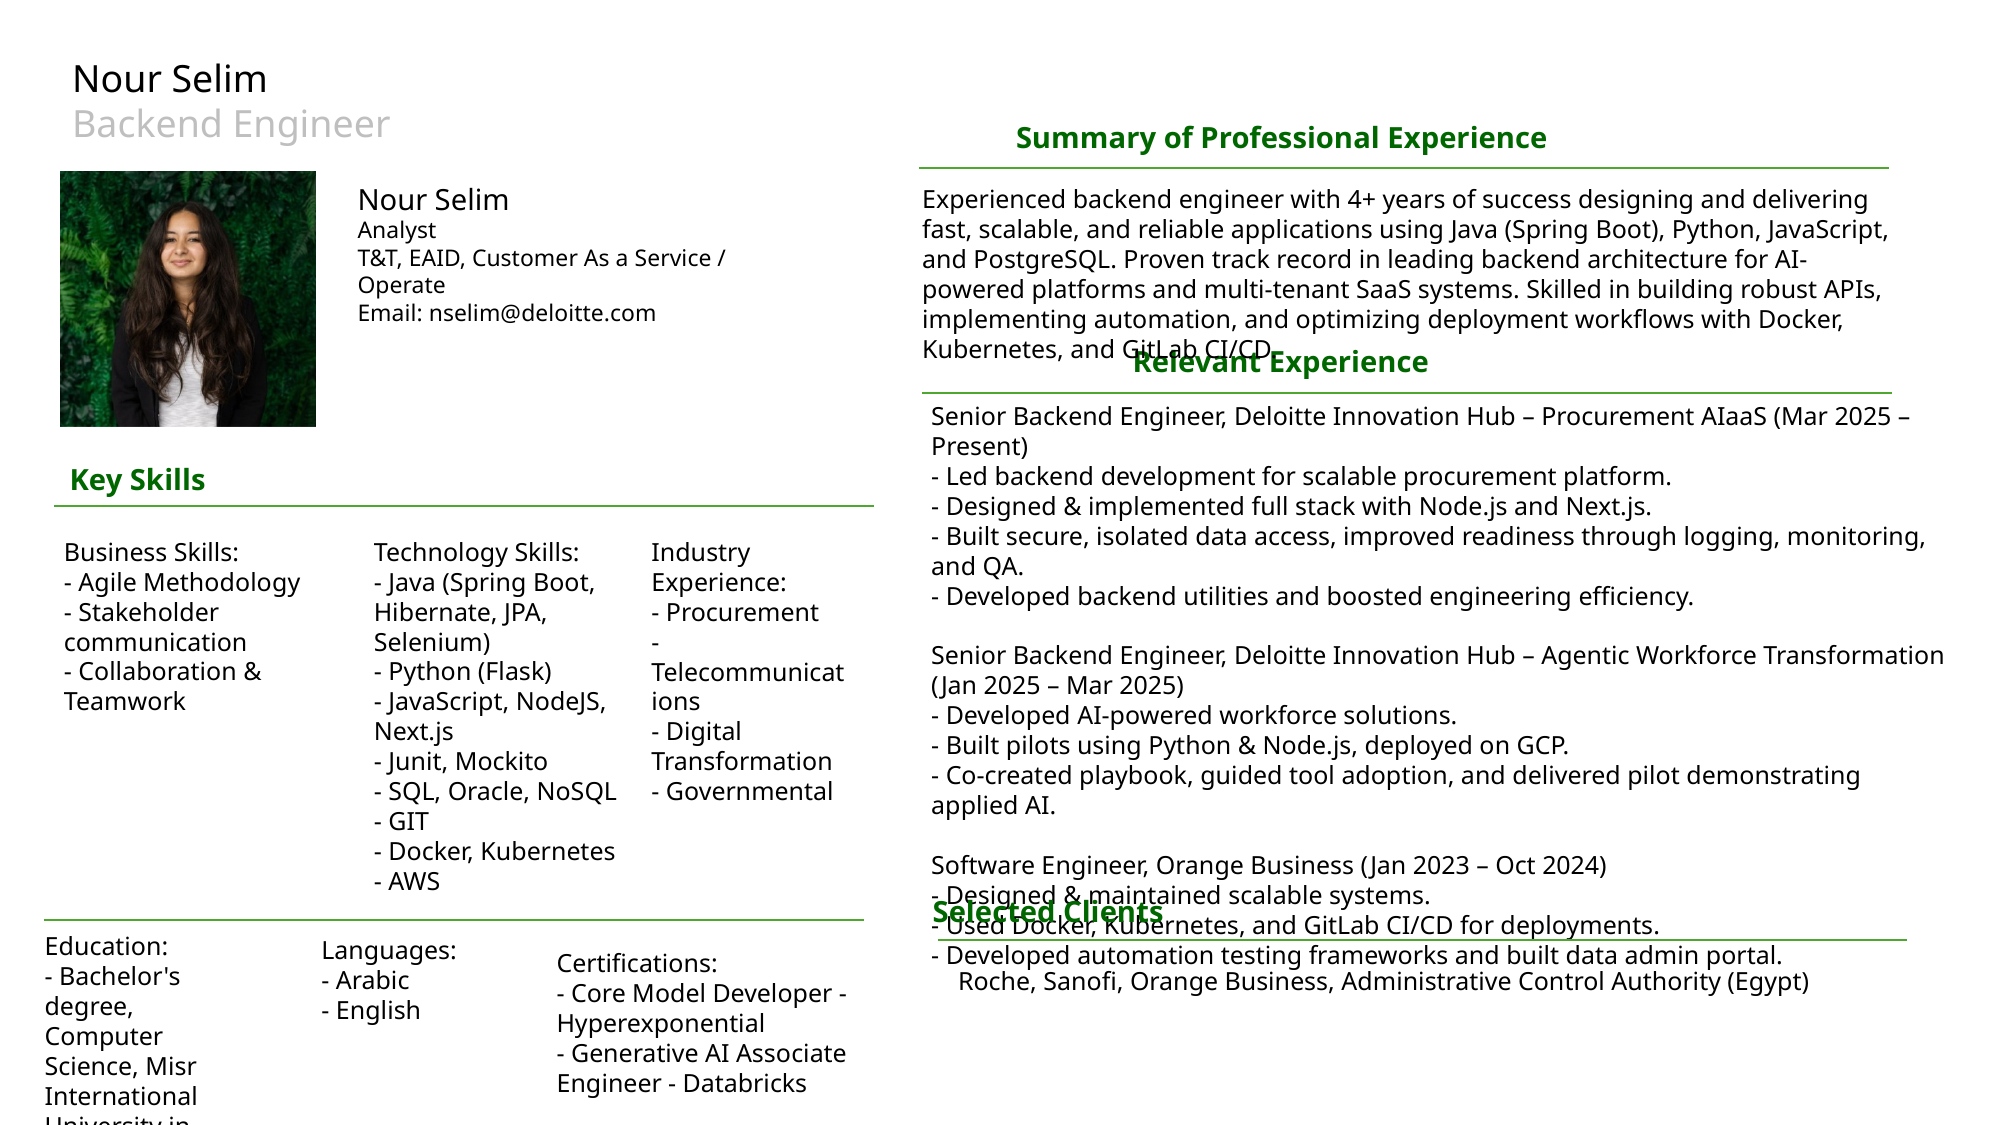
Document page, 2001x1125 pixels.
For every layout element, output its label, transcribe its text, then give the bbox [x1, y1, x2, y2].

text_box Technology Skills: - Java (Spring Boot, Hibernate, JPA, Selenium) - Python (Flask) - JavaScript, NodeJS, Next.js - Junit, Mockito - SQL, Oracle, NoSQL - GIT - Docker, Kubernetes - AWS [359, 528, 640, 903]
text_box Roche, Sanofi, Orange Business, Administrative Control Authority (Egypt) [943, 957, 1944, 1003]
text_box Nour Selim Analyst T&T, EAID, Customer As a Service / Operate Email: nselim@deloitte.com [342, 173, 806, 361]
text_box Senior Backend Engineer, Deloitte Innovation Hub – Procurement AIaaS (Mar 2025 – Present) - Led backend development for scalable procurement platform. - Designed & implemented full stack with Node.js and Next.js. - Built secure, isolated data access, improved readiness through logging, monitoring, and QA. - Developed backend utilities and boosted engineering efficiency. Senior Backend Engineer, Deloitte Innovation Hub – Agentic Workforce Transformation (Jan 2025 – Mar 2025) - Developed AI-powered workforce solutions. - Built pilots using Python & Node.js, deployed on GCP. - Co-created playbook, guided tool adoption, and delivered pilot demonstrating applied AI. Software Engineer, Orange Business (Jan 2023 – Oct 2024) - Designed & maintained scalable systems. - Used Docker, Kubernetes, and GitLab CI/CD for deployments. - Developed automation testing frameworks and built data admin portal. [916, 392, 1971, 1007]
text_box Education: - Bachelor's degree, Computer Science, Misr International University in Egypt [29, 923, 270, 1125]
text_box Industry Experience: - Procurement - Telecommunications - Digital Transformation - Governmental [636, 528, 864, 814]
picture [60, 171, 317, 427]
text_box Selected Clients [917, 885, 1179, 936]
text_box Nour Selim Backend Engineer [57, 48, 480, 153]
text_box Business Skills: - Agile Methodology - Stakeholder communication - Collaboration & Teamwork [49, 528, 359, 784]
text_box Experienced backend engineer with 4+ years of success designing and delivering fast, scalable, and reliable applications using Java (Spring Boot), Python, JavaScript, and PostgreSQL. Proven track record in leading backend architecture for AI-powered platforms and multi-tenant SaaS systems. Skilled in building robust APIs, implementing automation, and optimizing deployment workflows with Docker, Kubernetes, and GitLab CI/CD. [907, 176, 1908, 401]
text_box Summary of Professional Experience [1001, 112, 1564, 163]
text_box Certifications: - Core Model Developer - Hyperexponential - Generative AI Associate Engineer - Databricks [541, 940, 950, 1125]
text_box Key Skills [54, 453, 235, 504]
text_box Languages: - Arabic - English [306, 927, 533, 1032]
